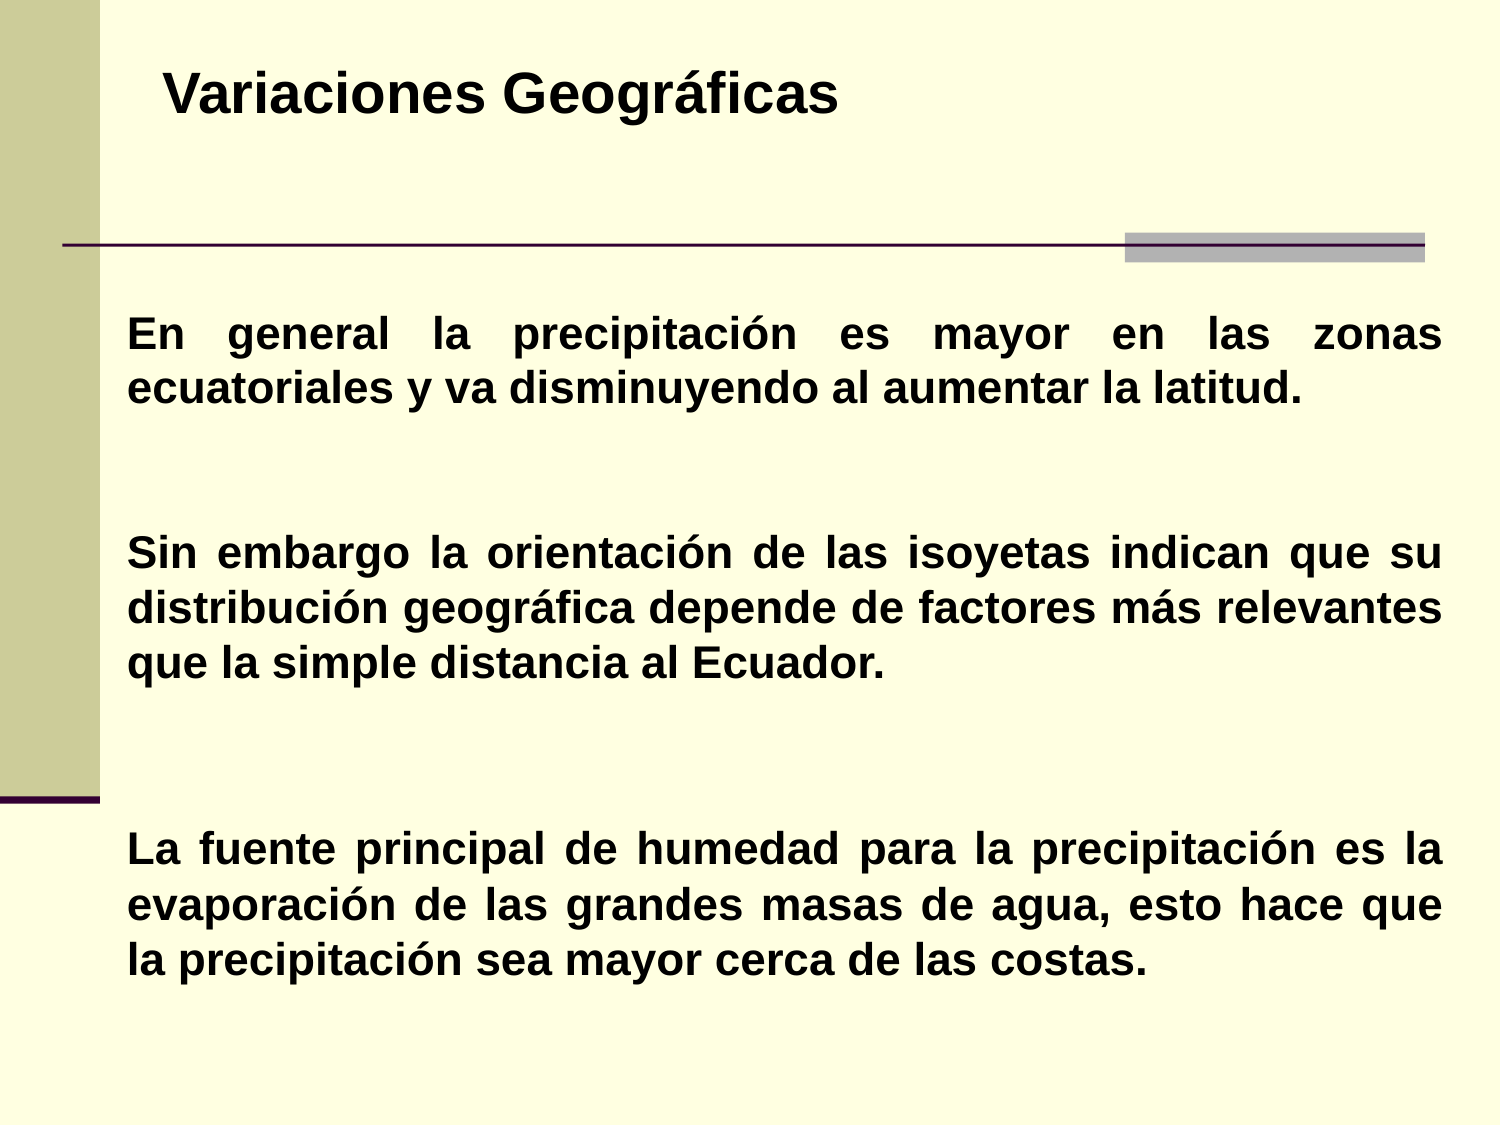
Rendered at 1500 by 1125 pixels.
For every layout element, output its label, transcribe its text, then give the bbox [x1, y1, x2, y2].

text_box Variaciones Geográficas [147, 47, 1485, 128]
text_box En general la precipitación es mayor en las zonas ecuatoriales y va disminuyendo al aumentar la latitud. Sin embargo la orientación de las isoyetas indican que su distribución geográfica depende de factores más relevantes que la simple distancia al Ecuador. [112, 295, 1459, 691]
text_box La fuente principal de humedad para la precipitación es la evaporación de las grandes masas de agua, esto hace que la precipitación sea mayor cerca de las costas. [112, 811, 1459, 987]
